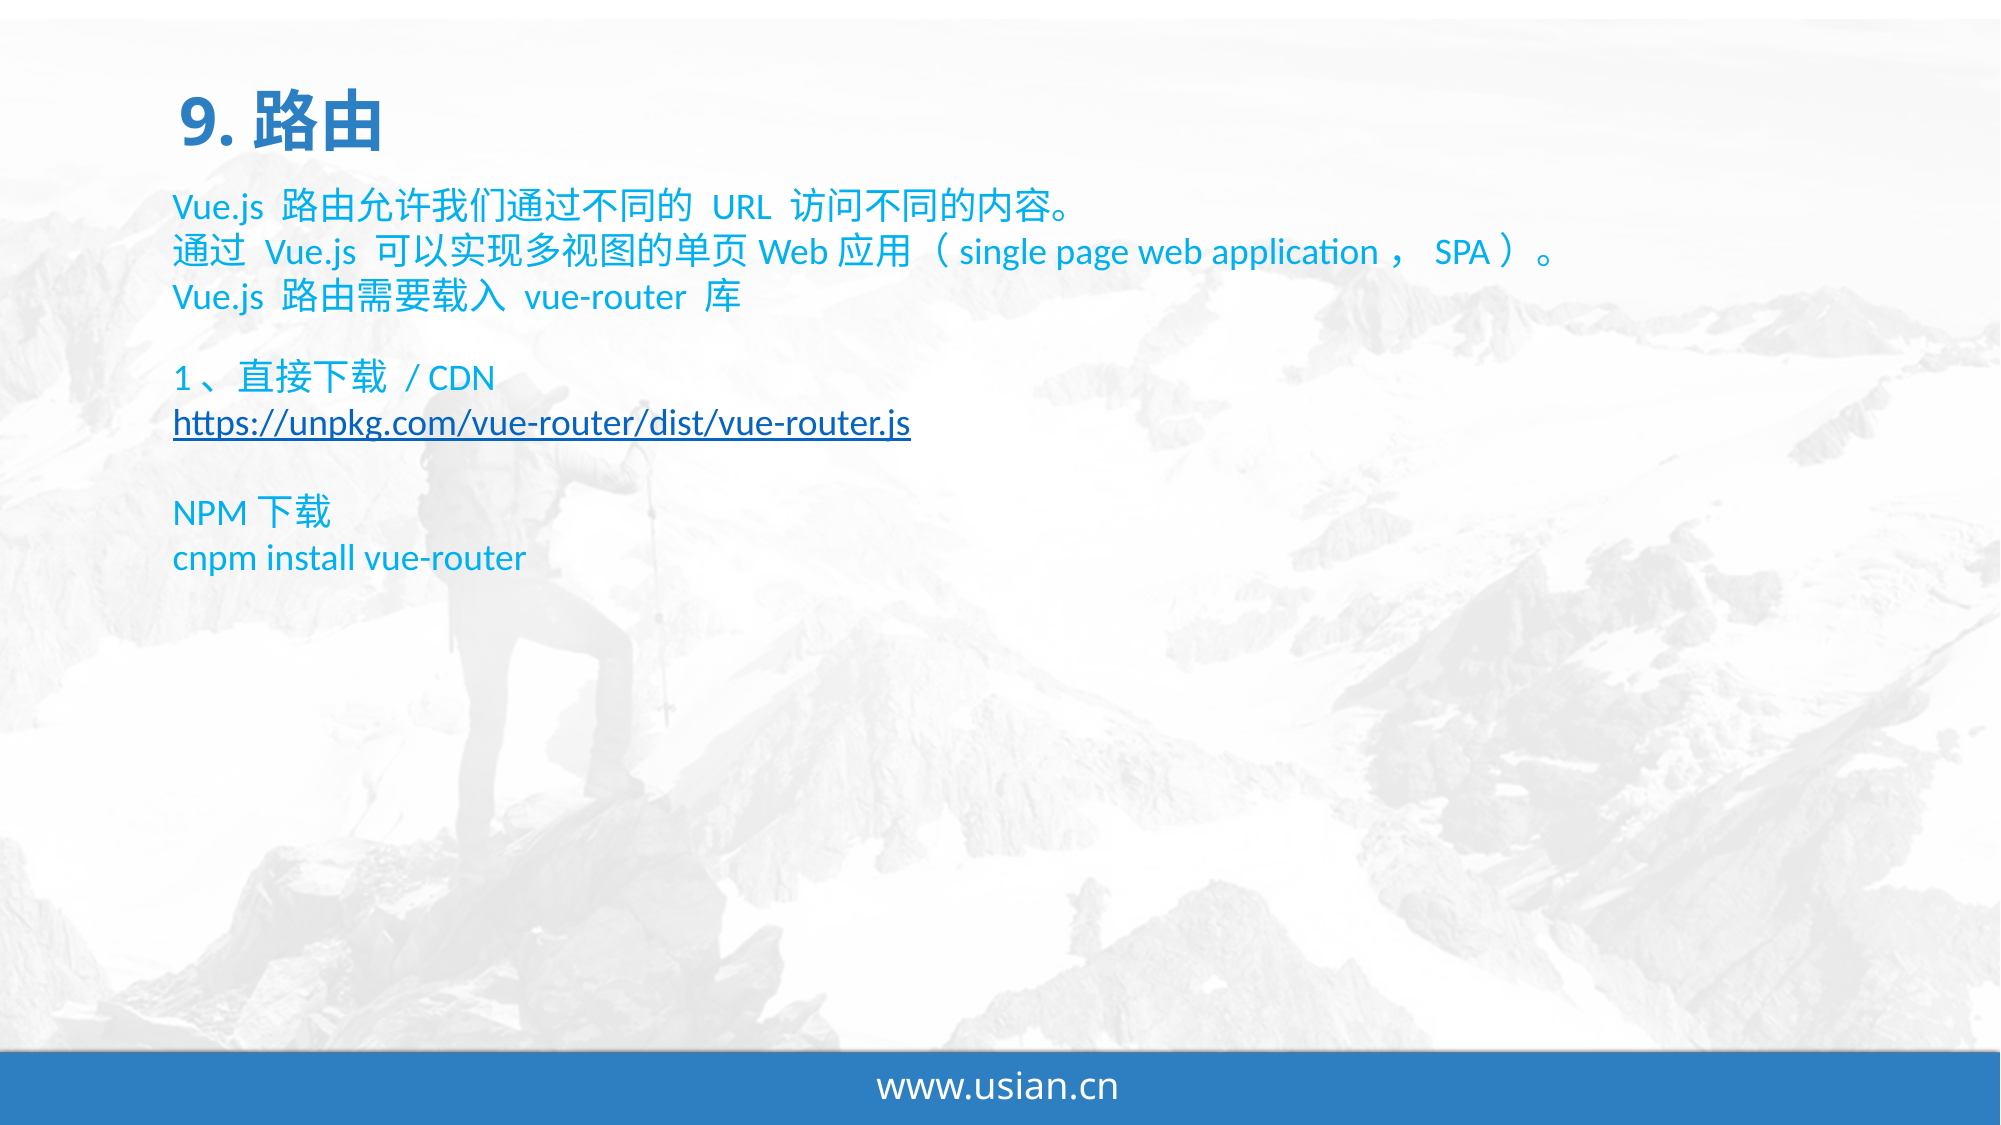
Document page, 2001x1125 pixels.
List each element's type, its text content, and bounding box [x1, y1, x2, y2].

text_box Vue.js 路由允许我们通过不同的 URL 访问不同的内容。 通过 Vue.js 可以实现多视图的单页Web应用（single page web application，SPA）。 Vue.js 路由需要载入 vue-router 库 [157, 174, 1555, 325]
text_box 1、直接下载 / CDN https://unpkg.com/vue-router/dist/vue-router.js NPM下载 cnpm install vue-router [157, 345, 1158, 586]
picture [0, 0, 2001, 1125]
title 9.路由 [138, 59, 1202, 168]
